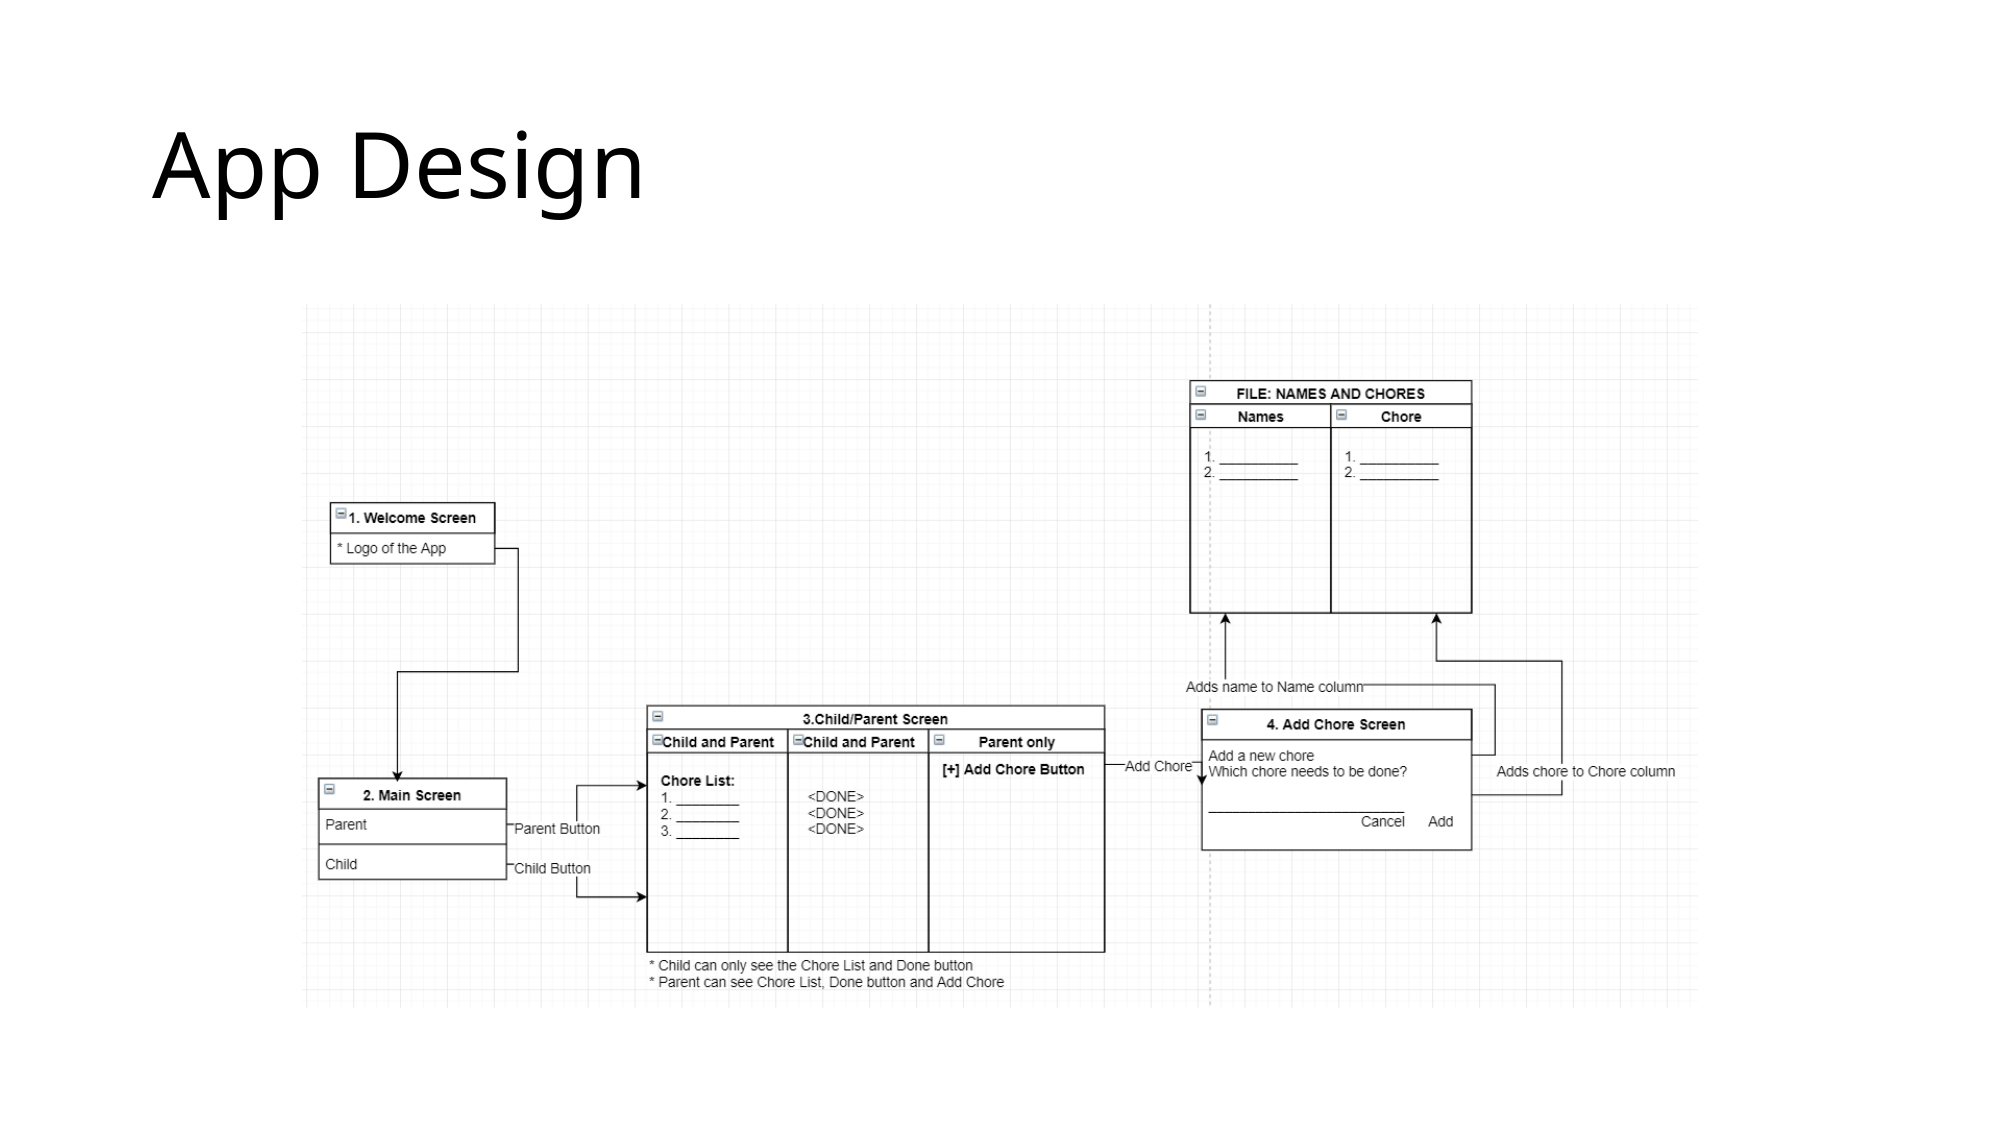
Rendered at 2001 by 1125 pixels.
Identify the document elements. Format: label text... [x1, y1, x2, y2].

title App Design [137, 59, 1863, 278]
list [302, 304, 1698, 1008]
